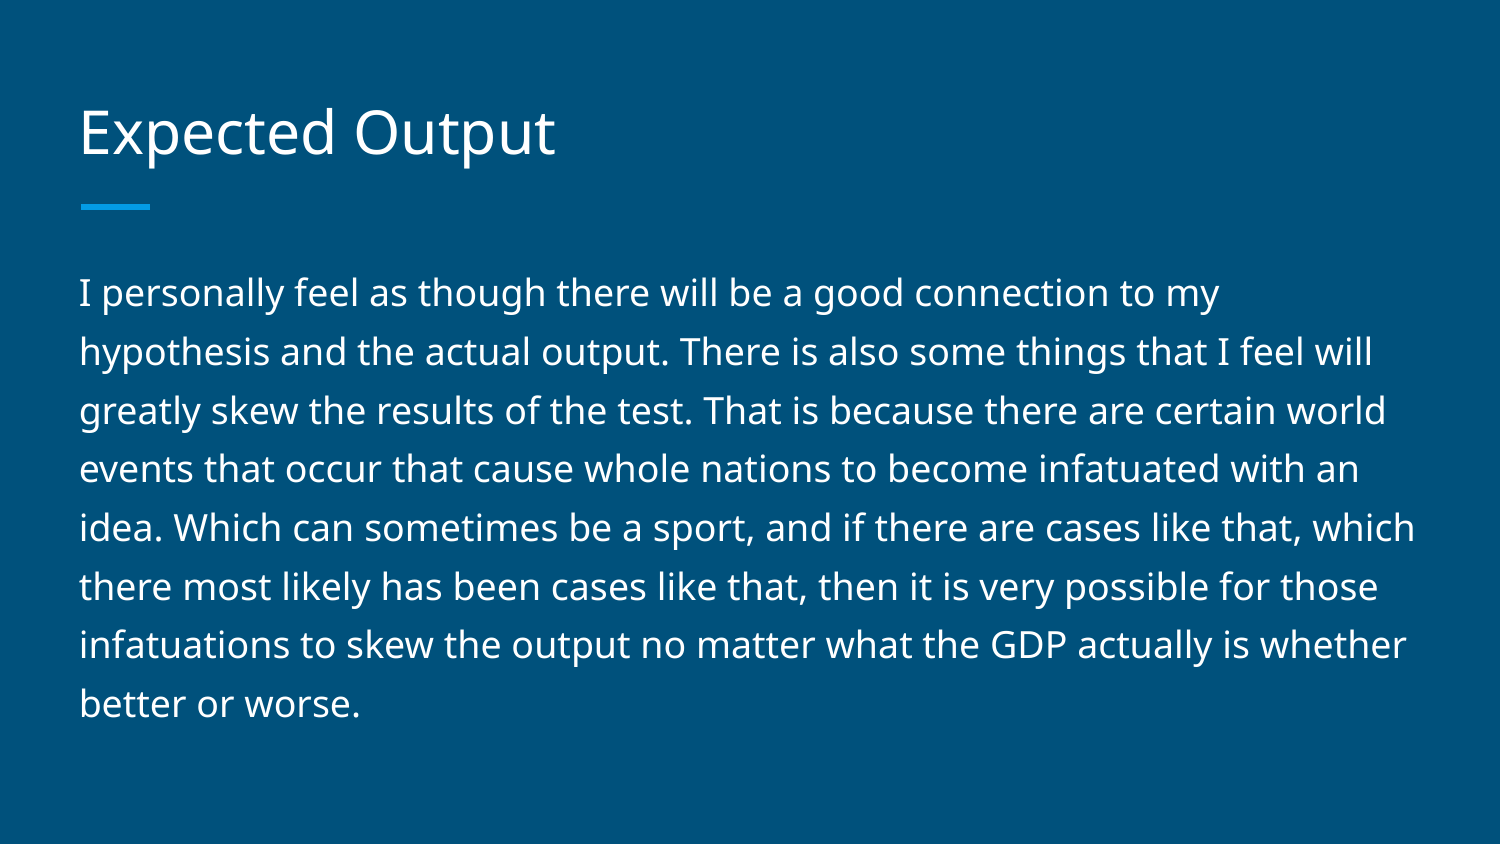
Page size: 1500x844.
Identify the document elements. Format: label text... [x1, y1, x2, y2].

list I personally feel as though there will be a good connection to my hypothesis and the actual output. There is also some things that I feel will greatly skew the results of the test. That is because there are certain world events that occur that cause whole nations to become infatuated with an idea. Which can sometimes be a sport, and if there are cases like that, which there most likely has been cases like that, then it is very possible for those infatuations to skew the output no matter what the GDP actually is whether better or worse. [63, 244, 1437, 750]
title Expected Output [63, 75, 1437, 188]
